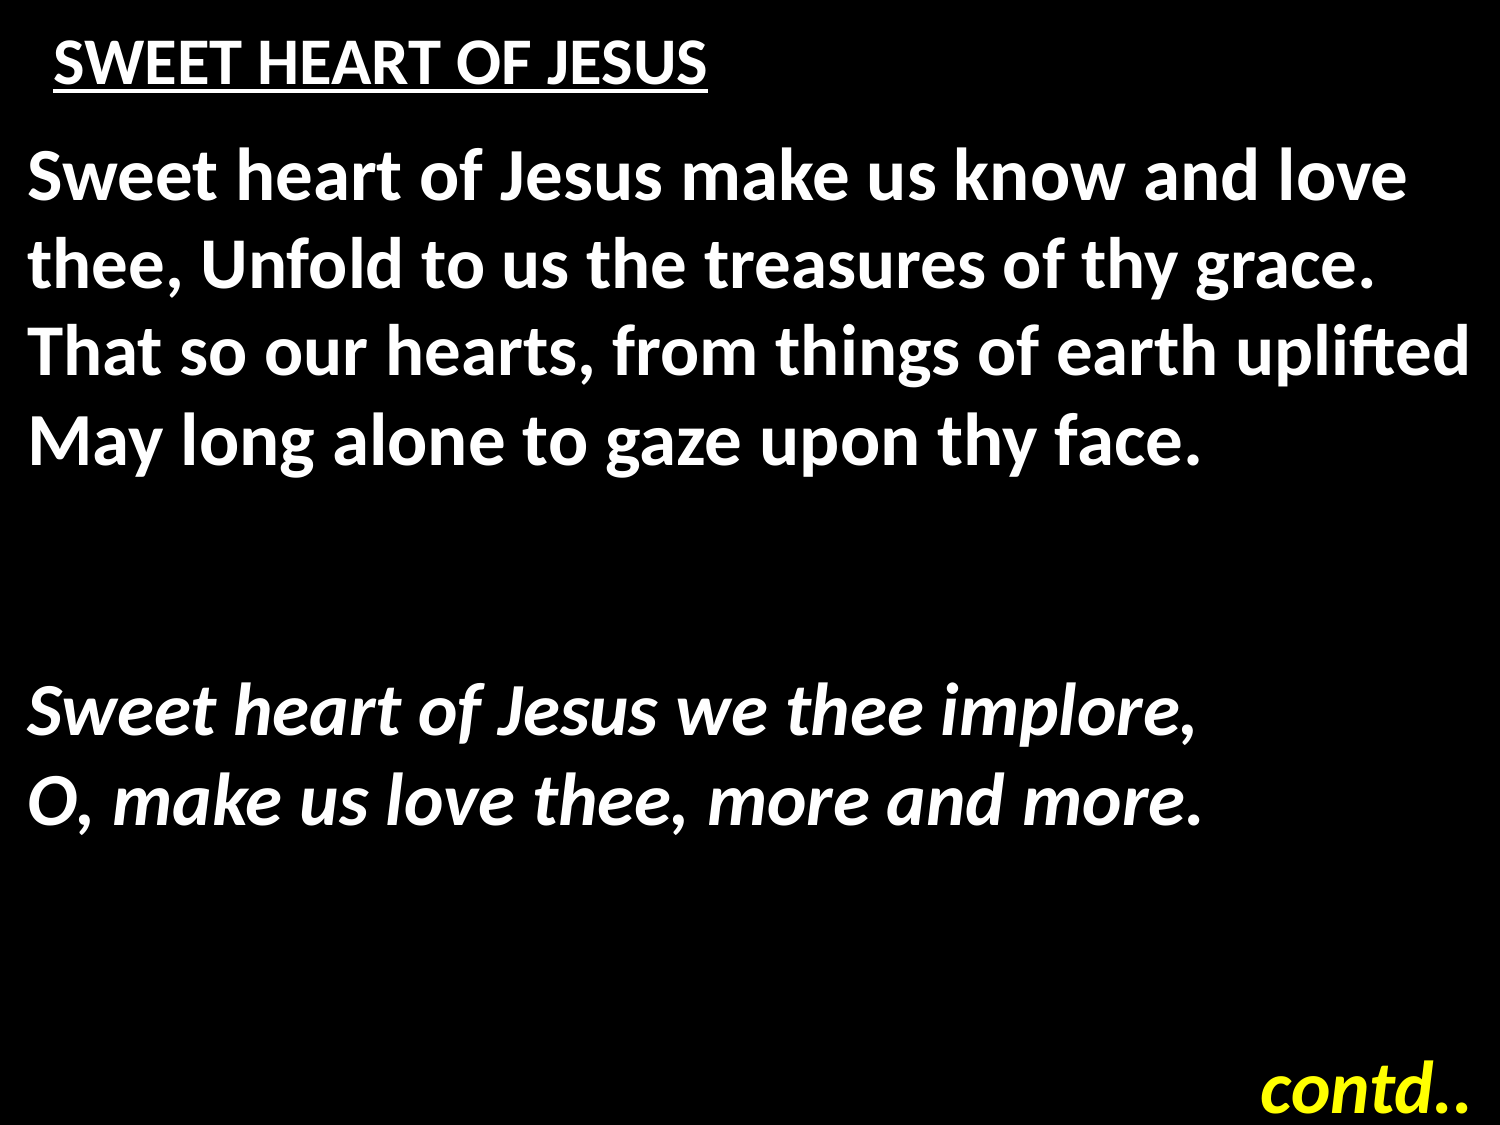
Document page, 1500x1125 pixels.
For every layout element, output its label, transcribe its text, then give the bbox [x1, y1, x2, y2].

title SWEET HEART OF JESUS [10, 0, 1490, 117]
text_box contd.. [1245, 1042, 1500, 1125]
list Sweet heart of Jesus make us know and love thee, Unfold to us the treasures of thy grace. That so our hearts, from things of earth uplifted May long alone to gaze upon thy face. Sweet heart of Jesus we thee implore, O, make us love thee, more and more. [8, 125, 1489, 1116]
